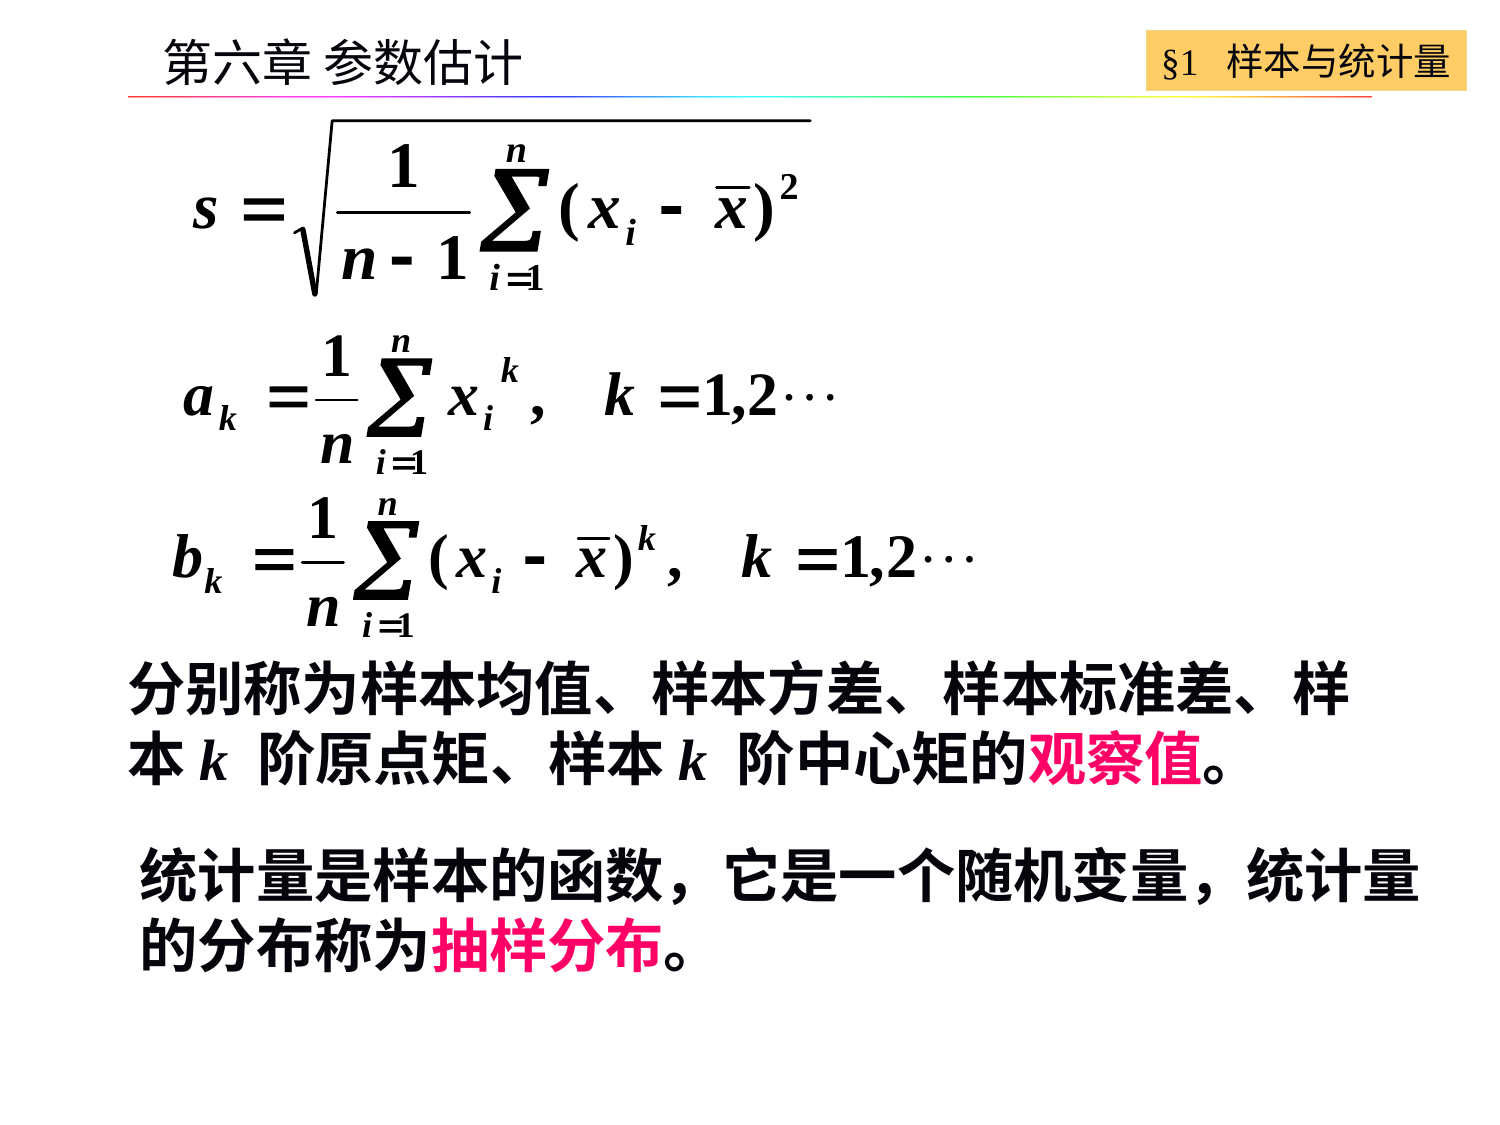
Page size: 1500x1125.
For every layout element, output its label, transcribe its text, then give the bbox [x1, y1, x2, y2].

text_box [128, 96, 1372, 101]
text_box 统计量是样本的函数，它是一个随机变量，统计量的分布称为抽样分布。 [125, 832, 1438, 987]
text_box 第六章 参数估计 [147, 42, 1423, 81]
text_box §1 样本与统计量 [1146, 30, 1467, 91]
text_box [164, 474, 988, 651]
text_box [175, 312, 851, 473]
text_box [181, 103, 826, 310]
text_box 分别称为样本均值、样本方差、样本标准差、样本k 阶原点矩、样本k 阶中心矩的观察值。 [112, 644, 1413, 800]
